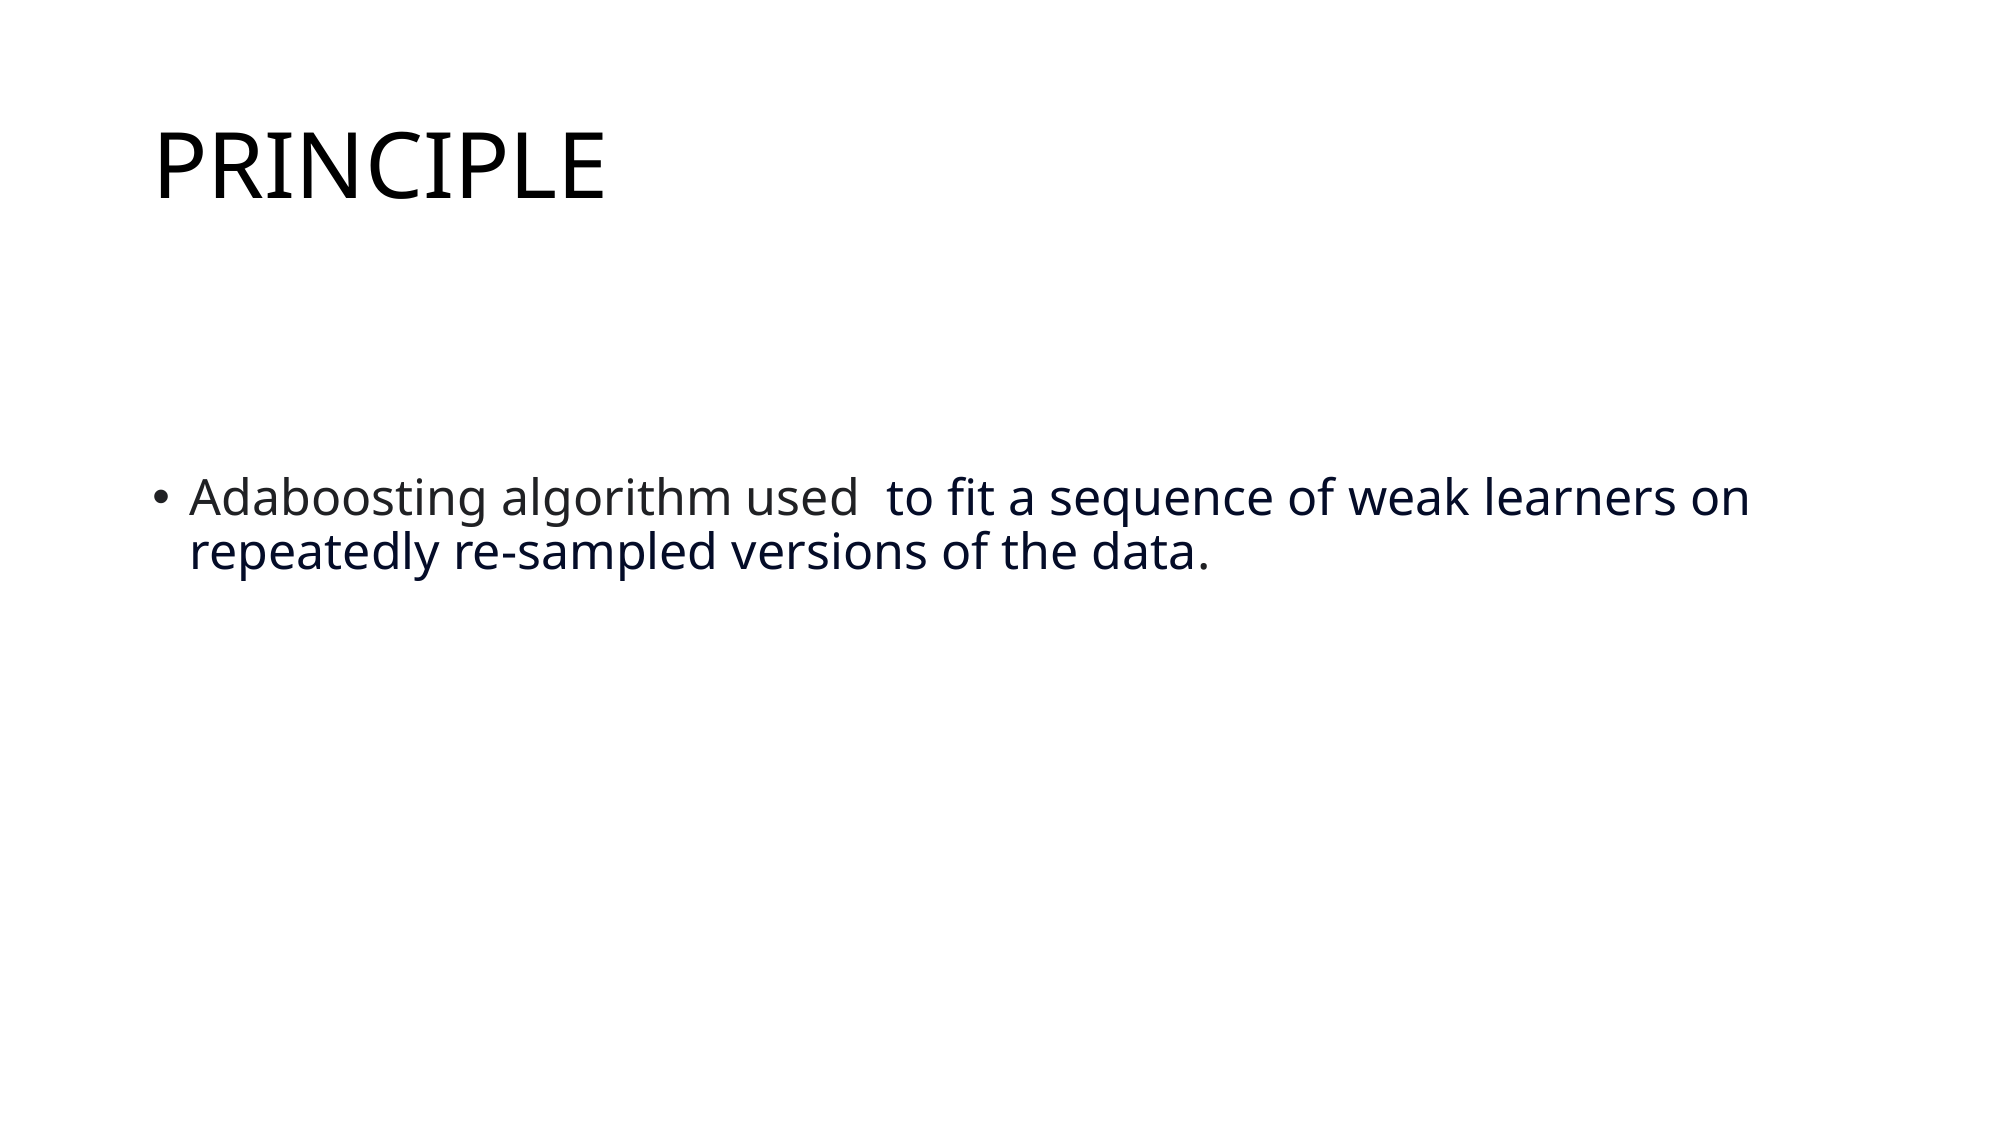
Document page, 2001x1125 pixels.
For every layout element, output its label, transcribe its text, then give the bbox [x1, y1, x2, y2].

title PRINCIPLE [137, 59, 1863, 278]
list Adaboosting algorithm used to fit a sequence of weak learners on repeatedly re-sampled versions of the data. [137, 299, 1863, 1014]
